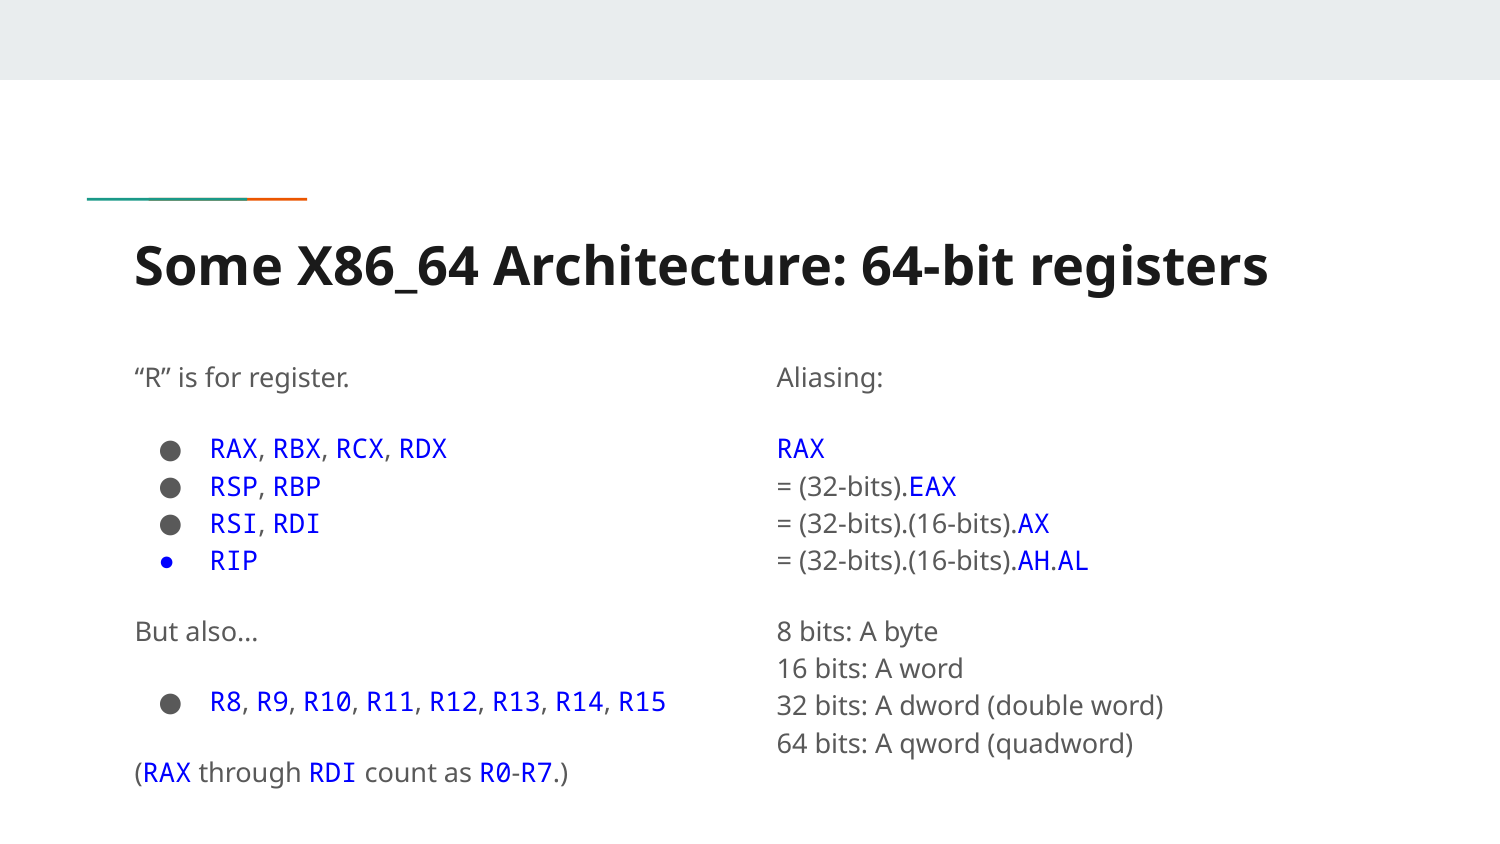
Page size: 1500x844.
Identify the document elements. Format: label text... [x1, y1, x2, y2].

list Aliasing: RAX = (32-bits).EAX = (32-bits).(16-bits).AX = (32-bits).(16-bits).AH.AL 8 bits: A byte 16 bits: A word 32 bits: A dword (double word) 64 bits: A qword (quadword) [761, 341, 1381, 712]
title Some X86_64 Architecture: 64-bit registers [119, 216, 1381, 305]
list “R” is for register. RAX, RBX, RCX, RDX RSP, RBP RSI, RDI RIP But also… R8, R9, R10, R11, R12, R13, R14, R15 (RAX through RDI count as R0-R7.) [119, 341, 739, 712]
